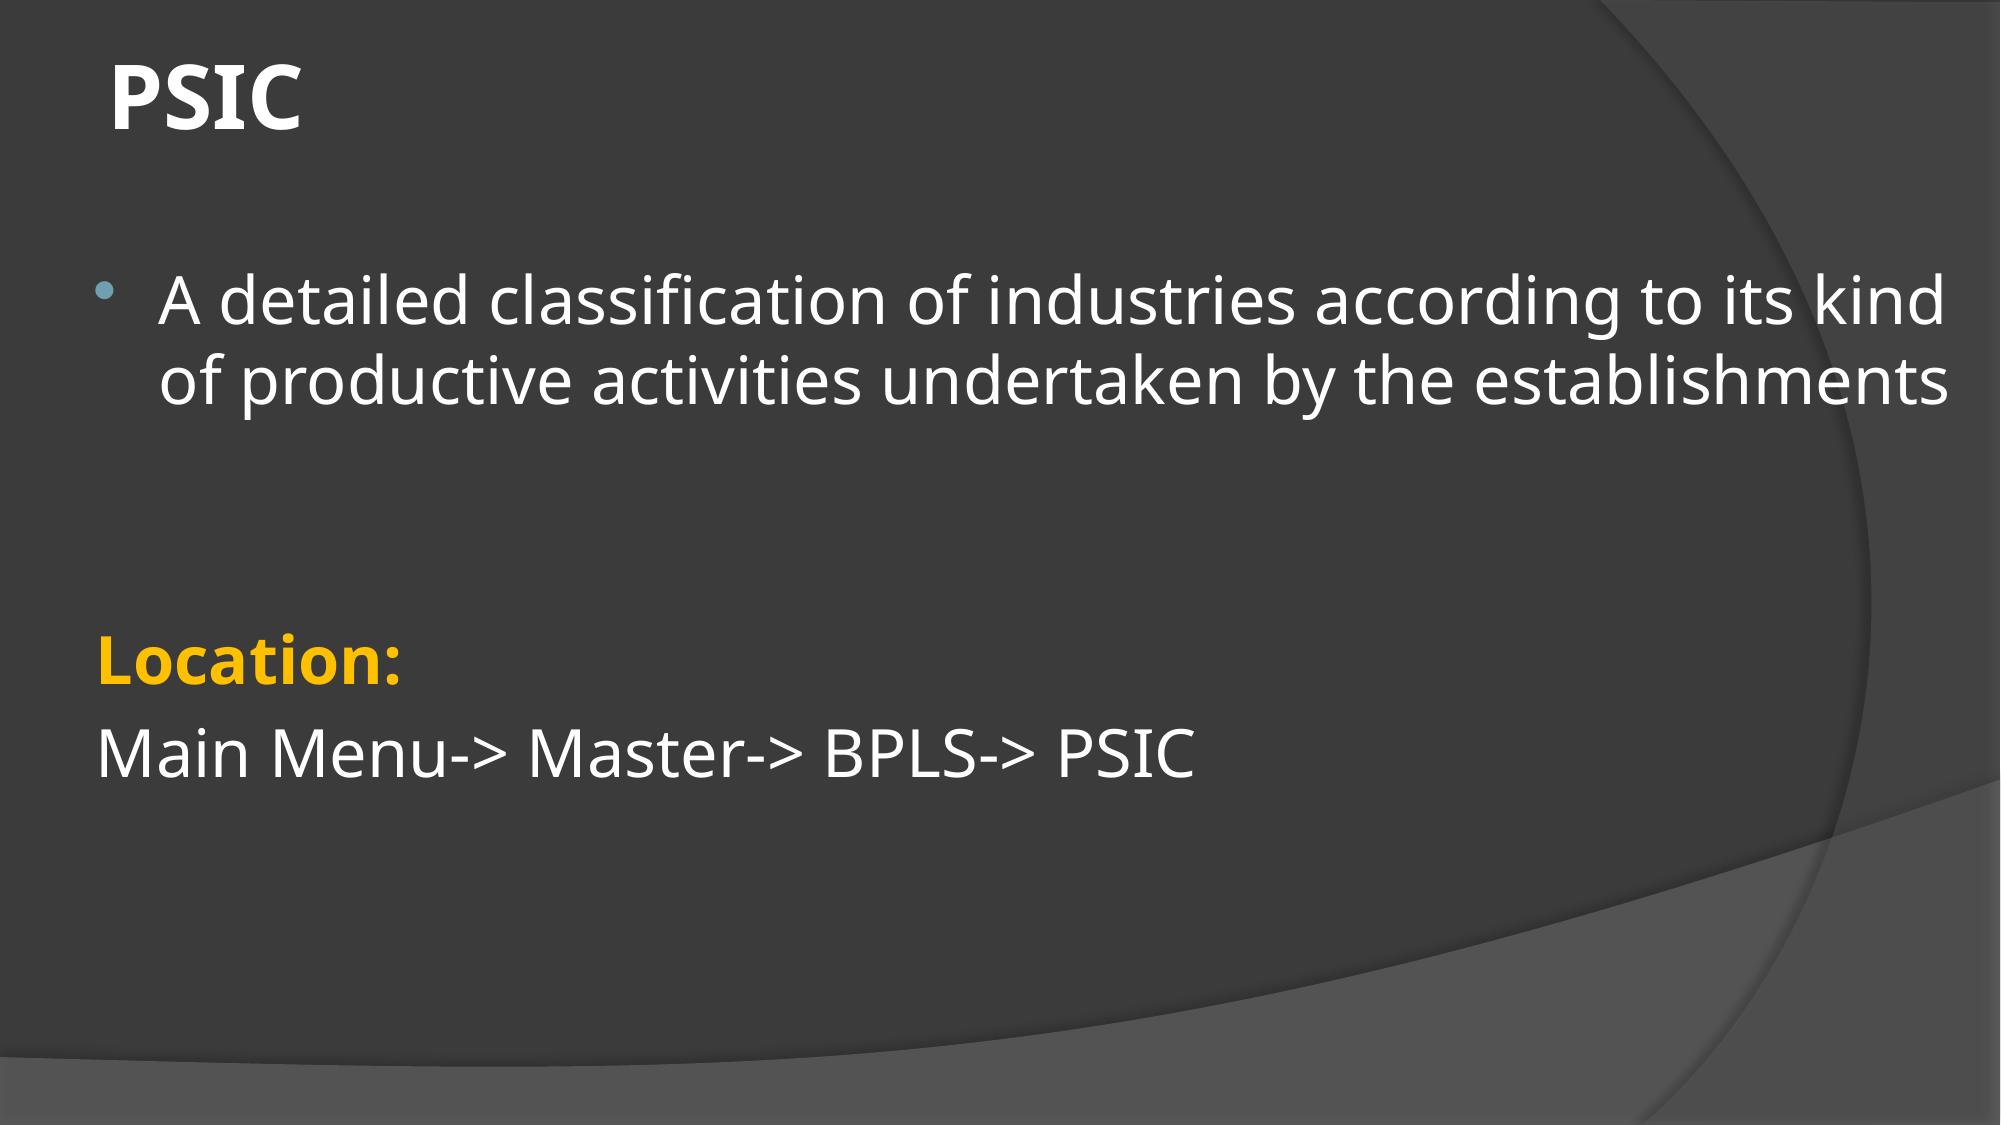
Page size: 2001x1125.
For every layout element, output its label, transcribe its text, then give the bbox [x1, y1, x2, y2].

list A detailed classification of industries according to its kind of productive activities undertaken by the establishments Location: Main Menu-> Master-> BPLS-> PSIC [75, 249, 1975, 1125]
title PSIC [99, 0, 1734, 188]
